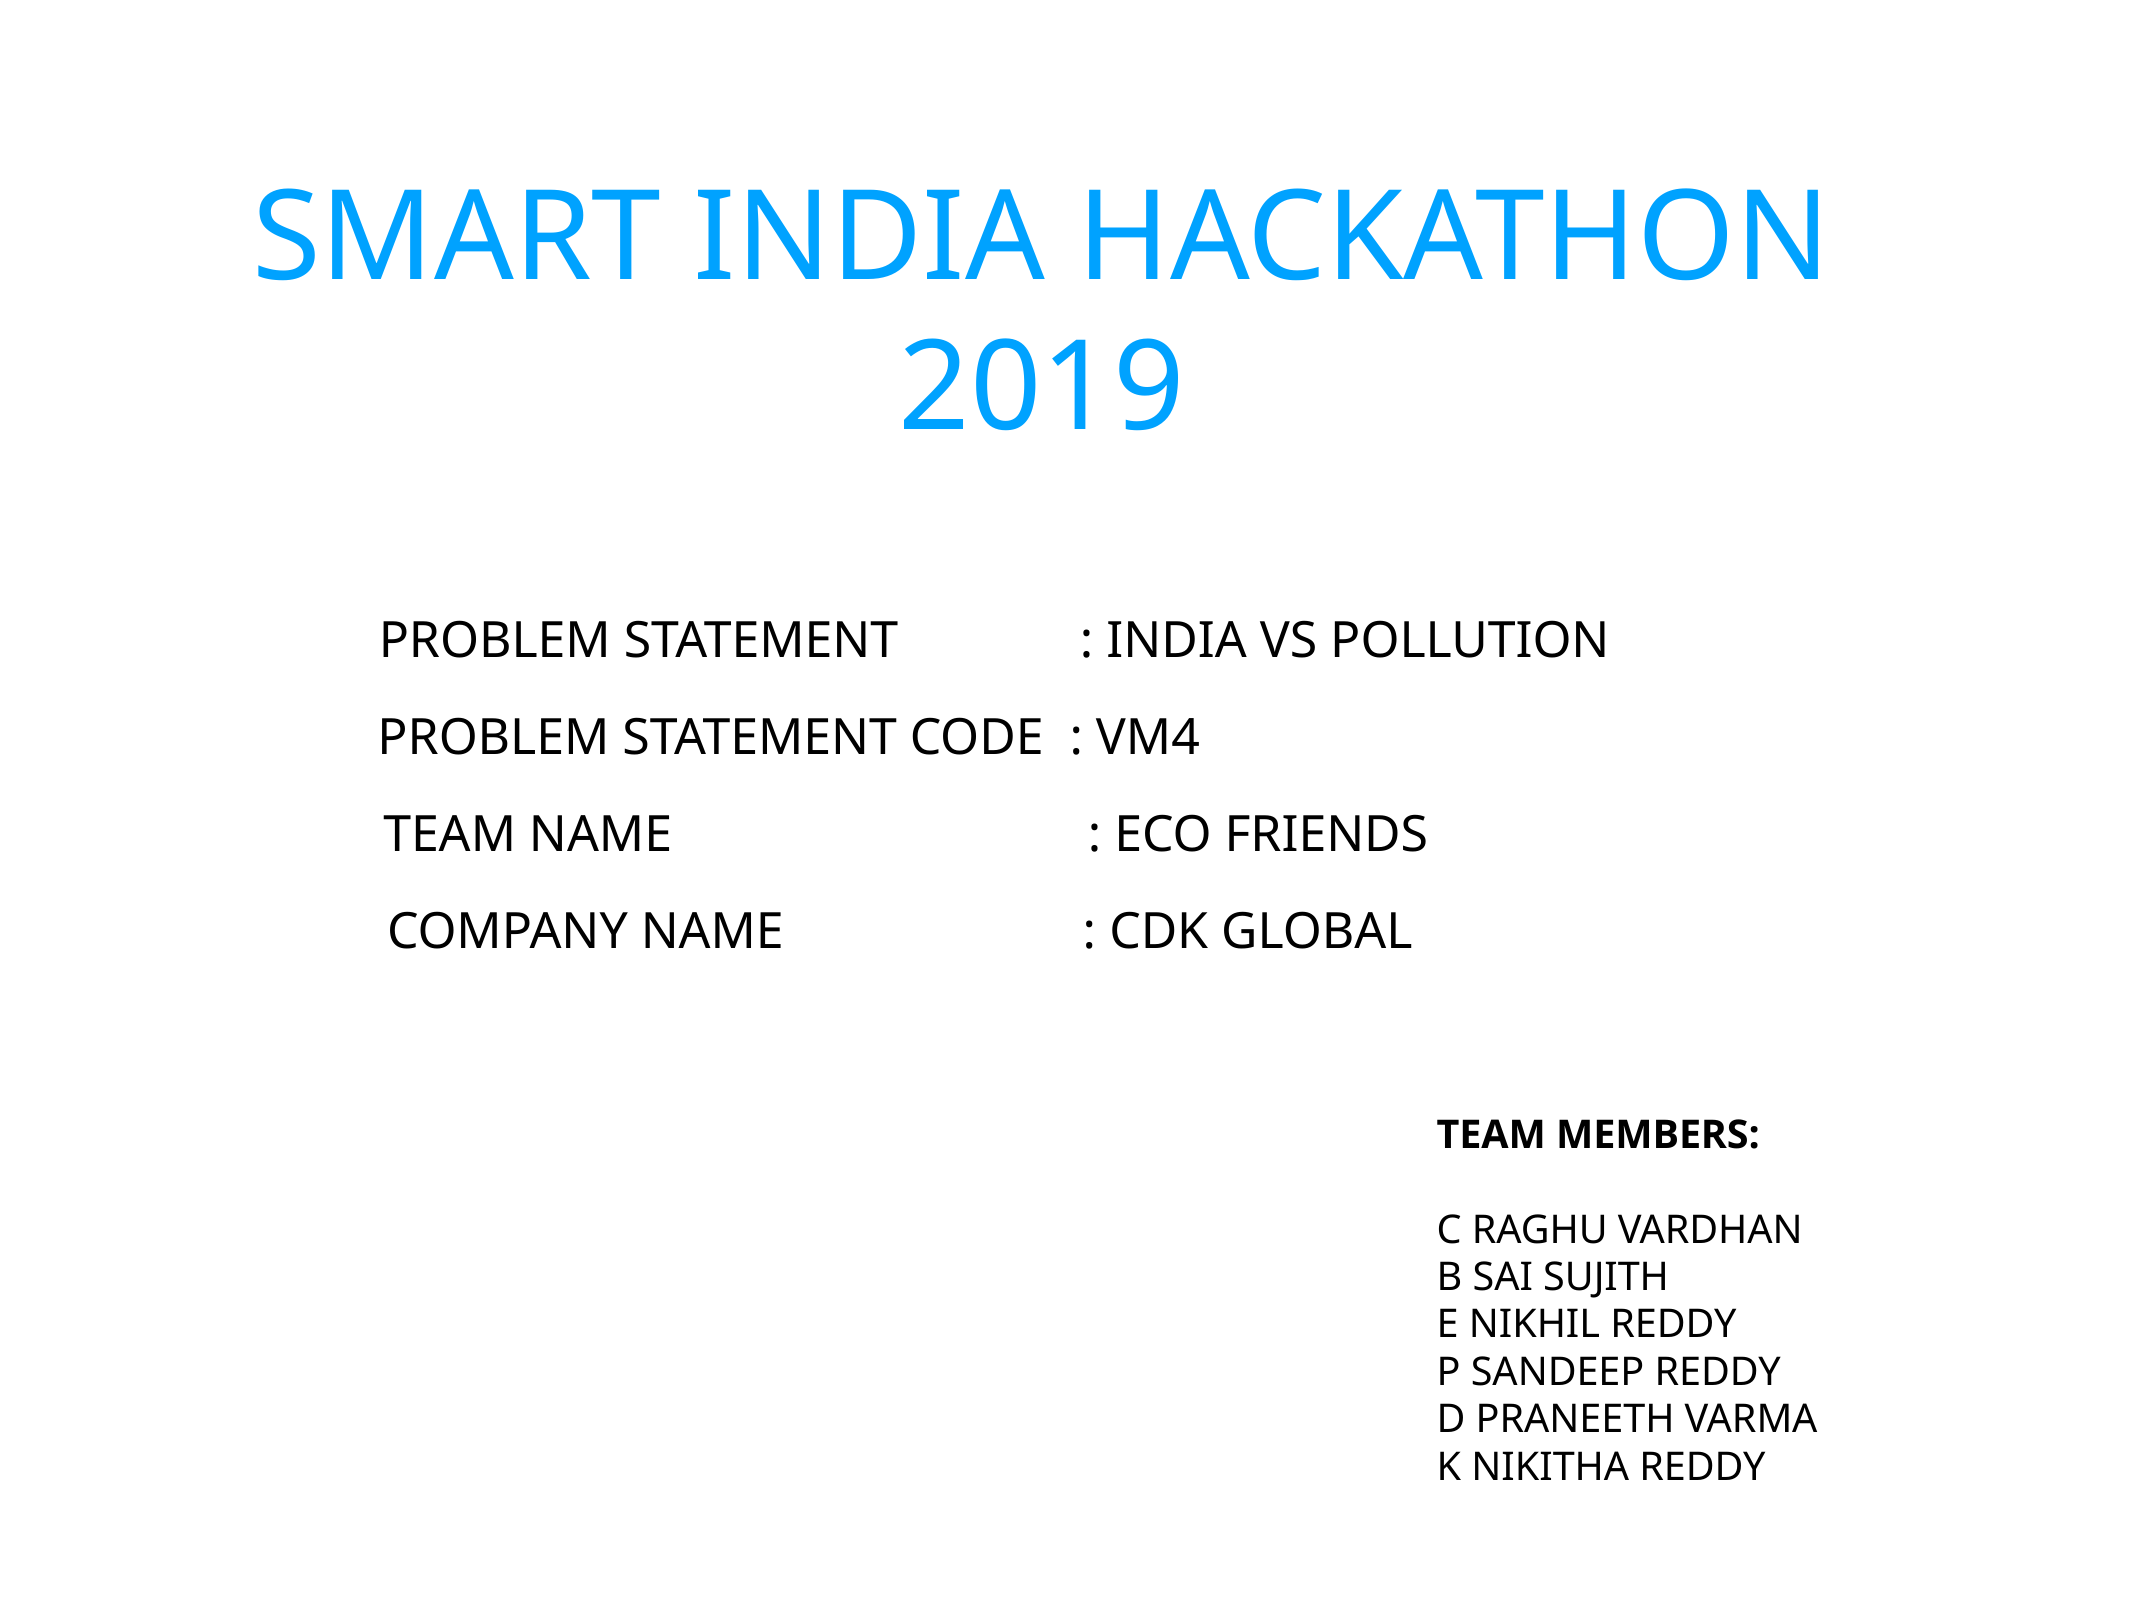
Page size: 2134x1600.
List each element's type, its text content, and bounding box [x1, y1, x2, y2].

text_box TEAM MEMBERS: C RAGHU VARDHAN B SAI SUJITH E NIKHIL REDDY P SANDEEP REDDY D PRANEETH VARMA K NIKITHA REDDY [1428, 1100, 1927, 1497]
text_box PROBLEM STATEMENT : INDIA VS POLLUTION [370, 599, 1619, 676]
text_box TEAM NAME : ECO FRIENDS [375, 792, 1438, 870]
text_box SMART INDIA HACKATHON 2019 [243, 145, 1840, 463]
text_box COMPANY NAME : CDK GLOBAL [378, 889, 1435, 967]
text_box PROBLEM STATEMENT CODE : VM4 [369, 696, 1209, 773]
